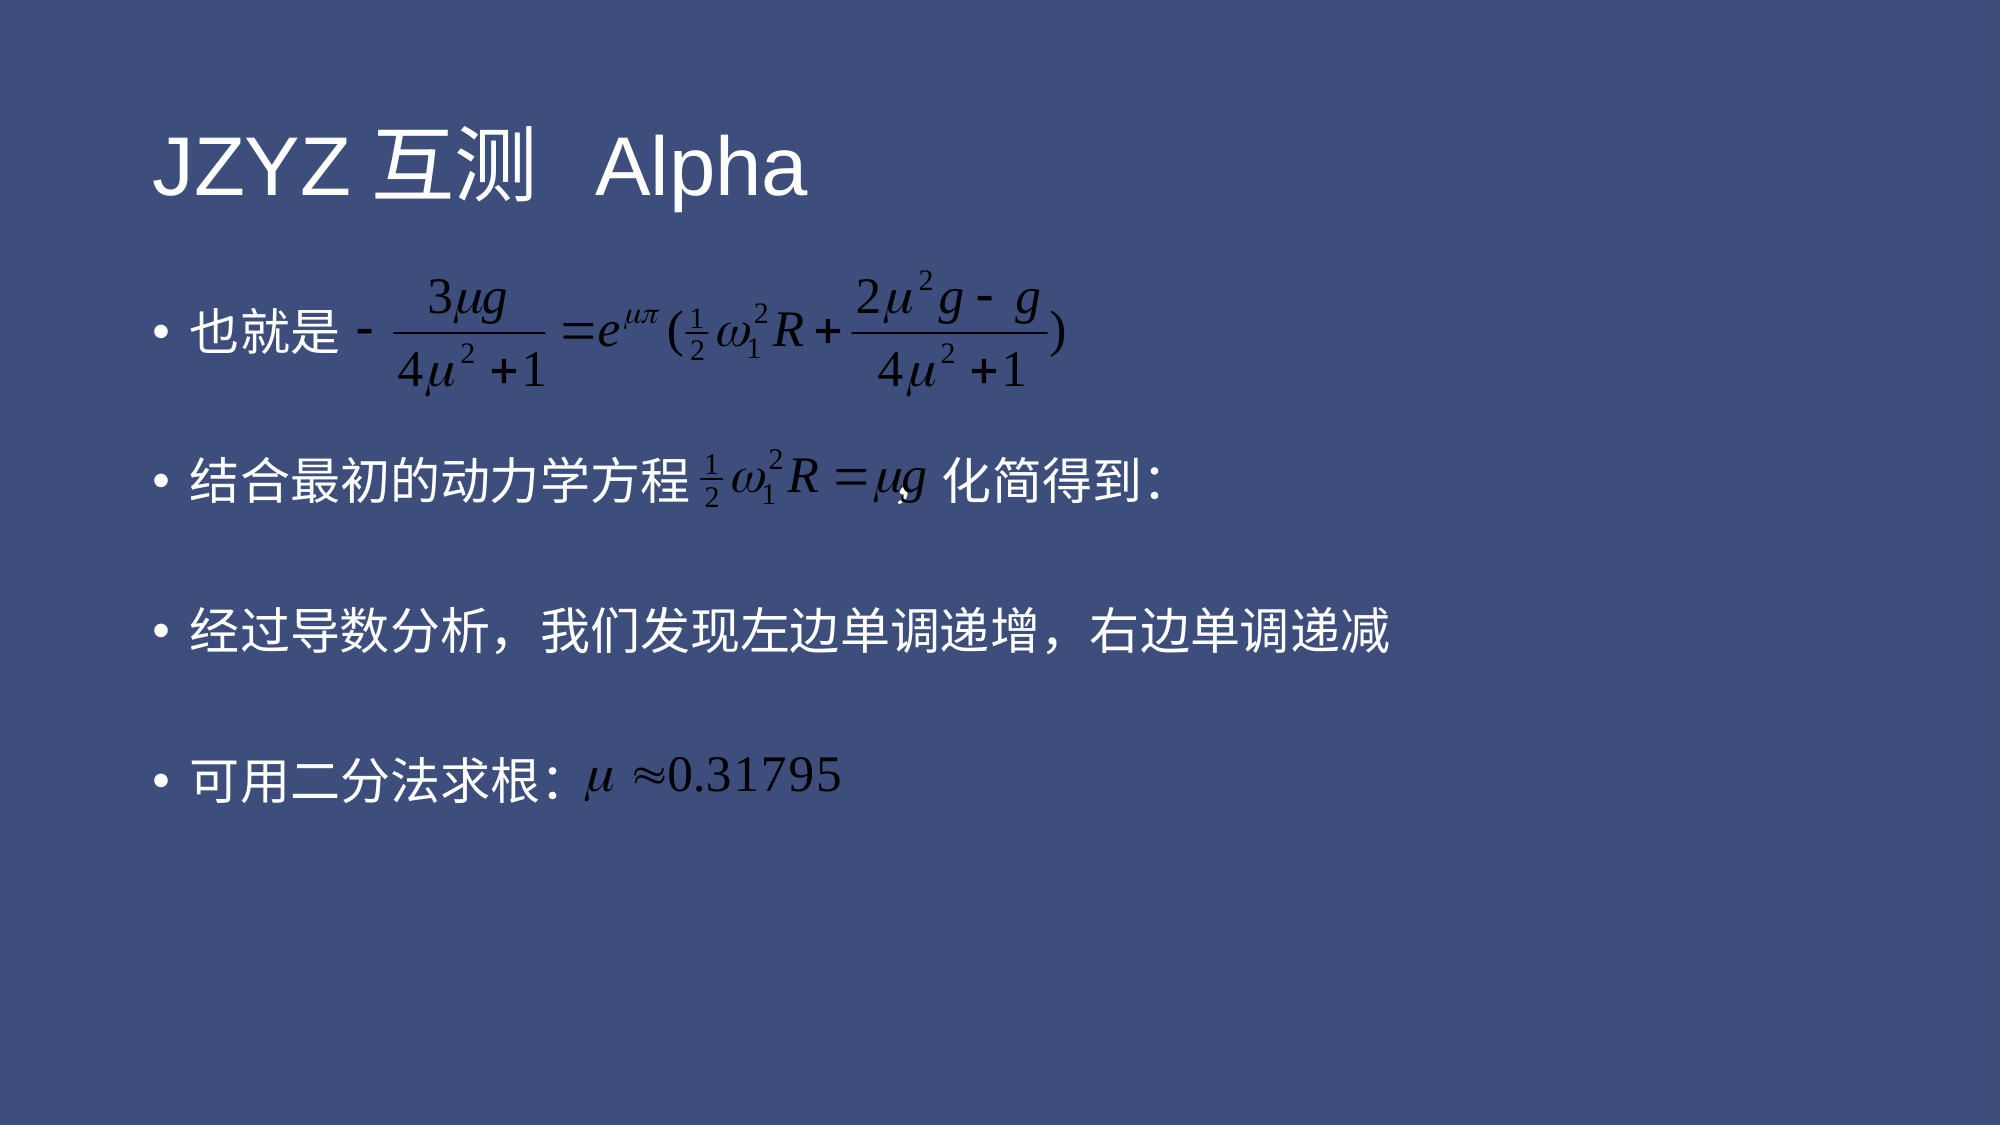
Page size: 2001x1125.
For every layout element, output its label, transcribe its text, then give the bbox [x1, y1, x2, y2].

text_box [348, 256, 1076, 406]
list 也就是 结合最初的动力学方程 ，化简得到： 经过导数分析，我们发现左边单调递增，右边单调递减 可用二分法求根： [137, 299, 1863, 1014]
title JZYZ互测 Alpha [137, 59, 1863, 278]
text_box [692, 436, 941, 518]
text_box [574, 744, 840, 814]
